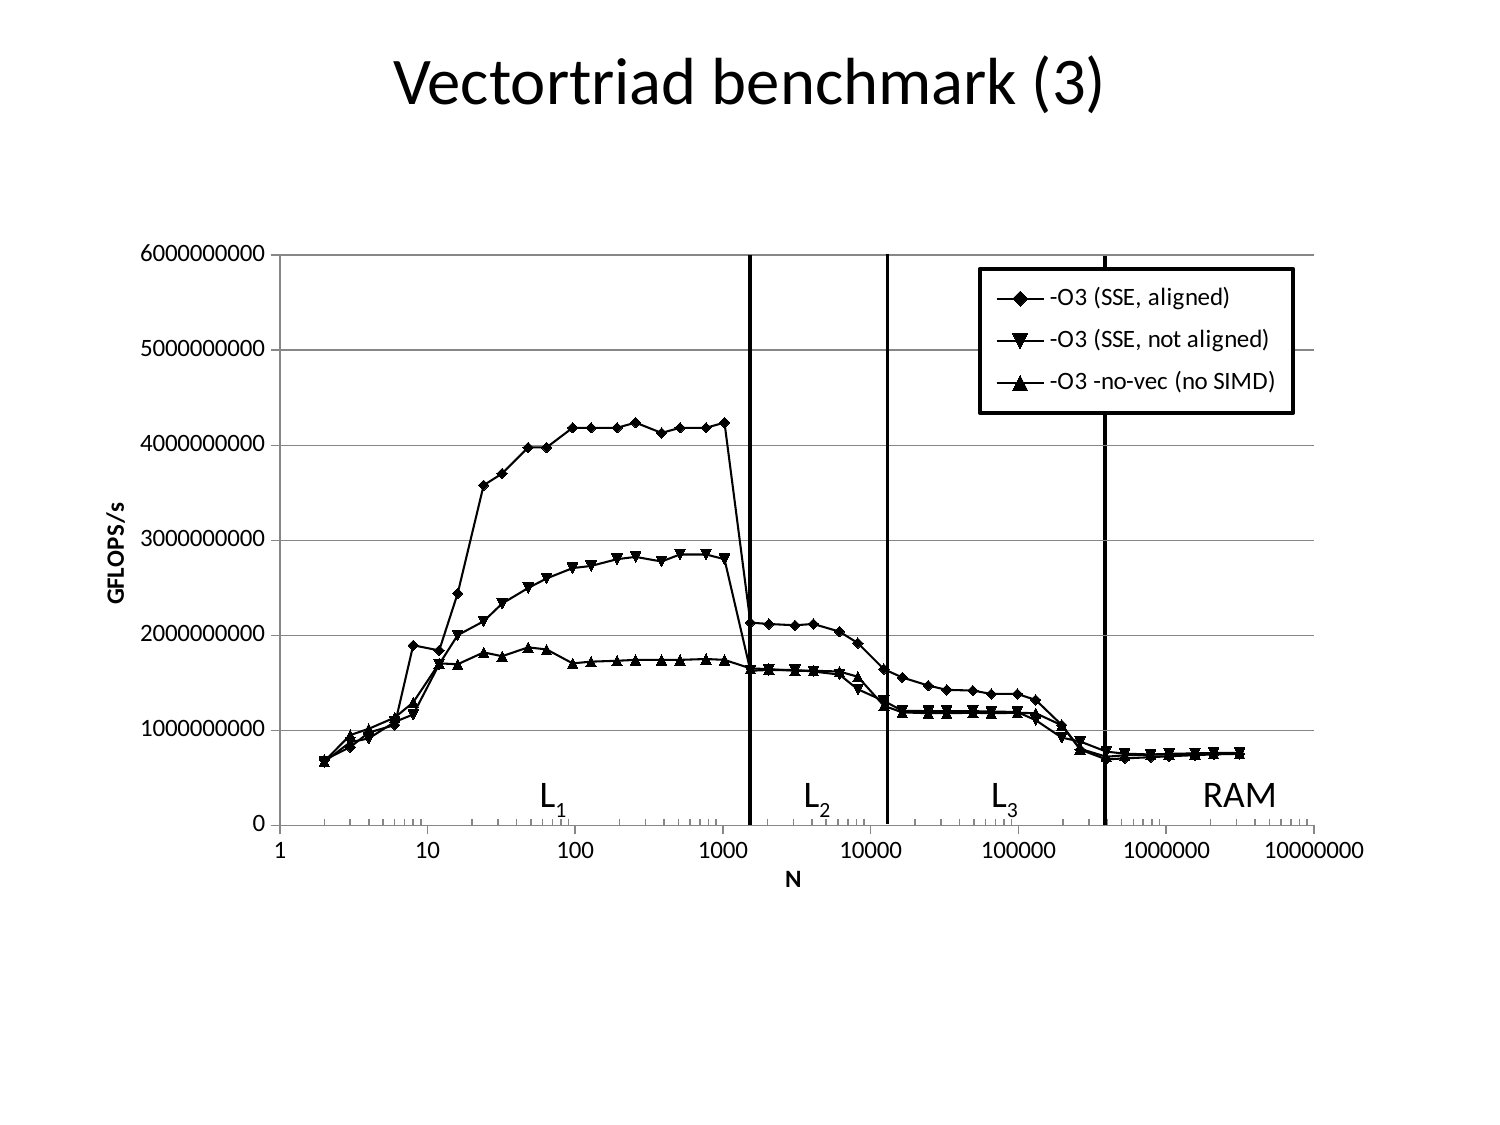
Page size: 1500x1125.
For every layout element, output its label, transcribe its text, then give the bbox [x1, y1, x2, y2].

chart [97, 222, 1403, 903]
title Vectortriad benchmark (3) [75, 24, 1425, 130]
